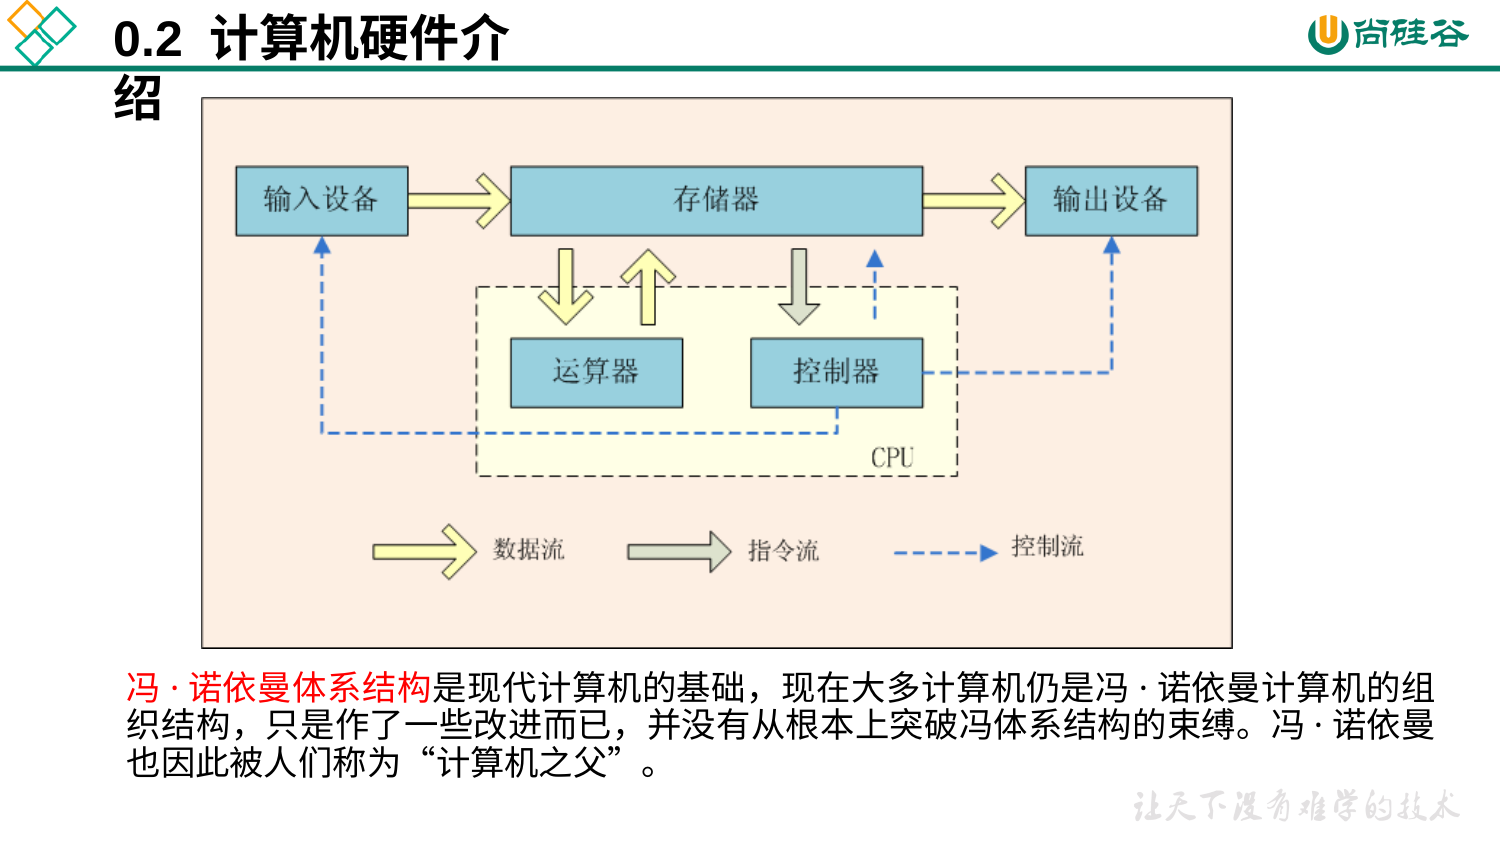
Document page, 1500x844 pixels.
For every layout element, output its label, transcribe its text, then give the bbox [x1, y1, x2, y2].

picture [0, 0, 1500, 822]
text_box 冯·诺依曼体系结构是现代计算机的基础，现在大多计算机仍是冯·诺依曼计算机的组 织结构，只是作了一些改进而已，并没有从根本上突破冯体系结构的束缚。冯·诺依曼 也因此被人们称为“计算机之父”。 [124, 664, 1437, 783]
title 0.2 计算机硬件介绍 [111, 4, 551, 148]
text_box [201, 97, 1233, 649]
